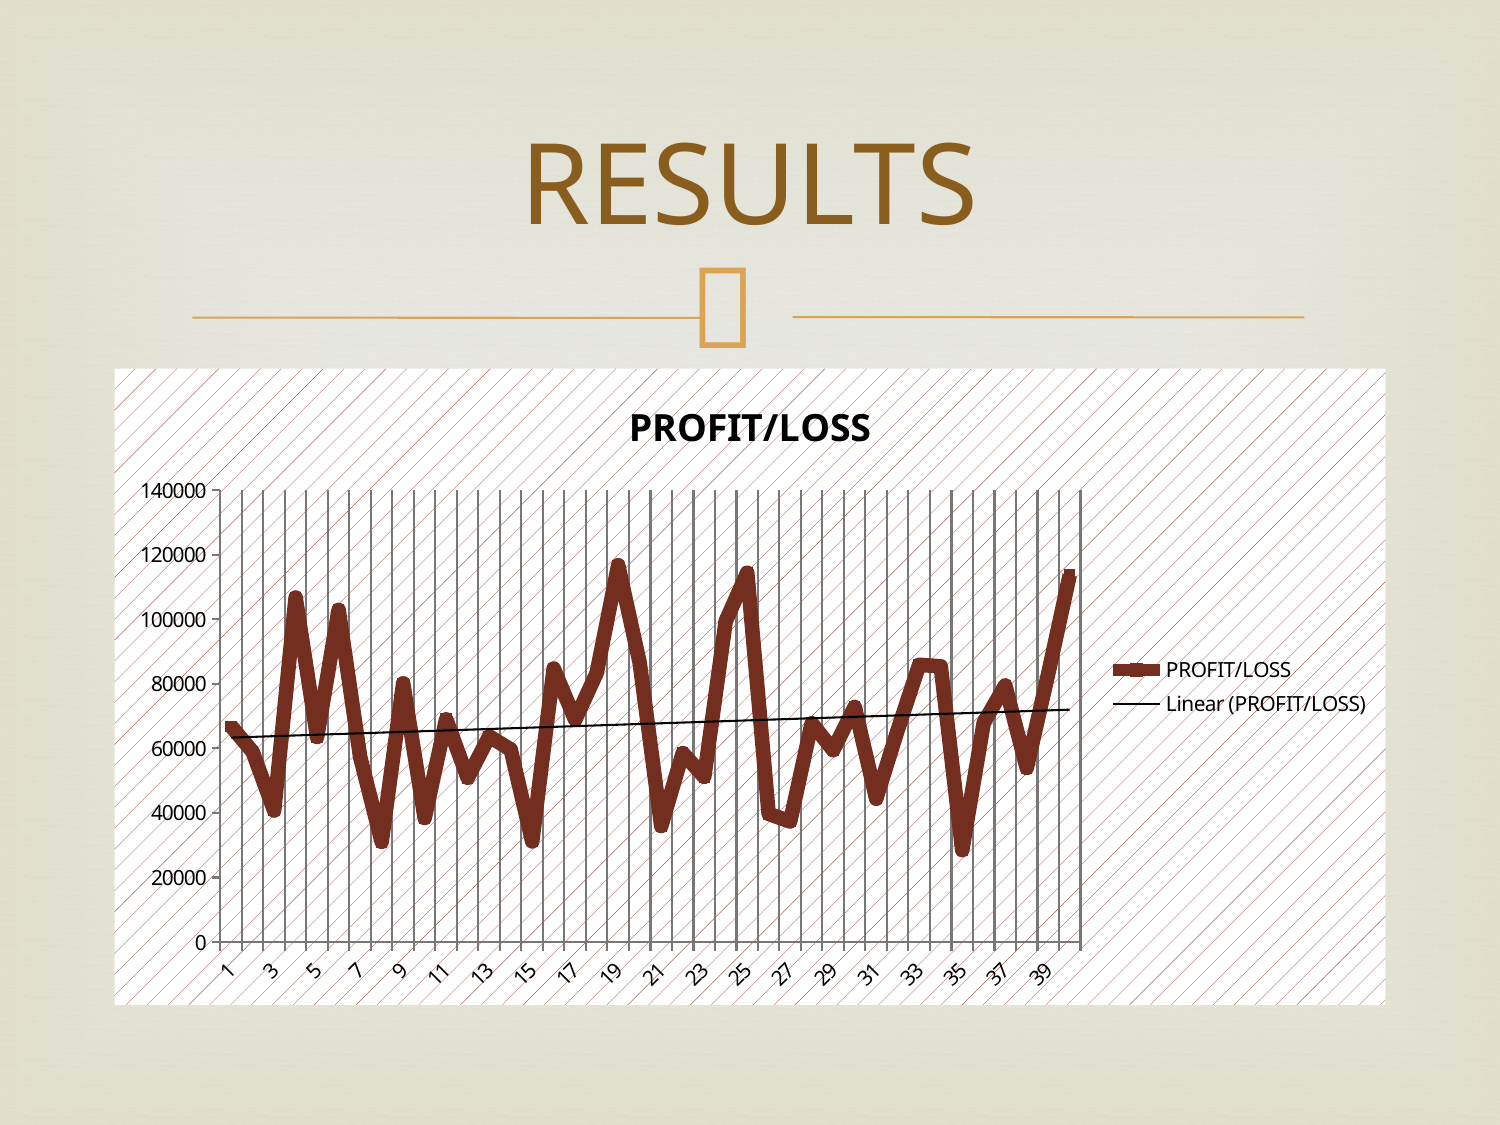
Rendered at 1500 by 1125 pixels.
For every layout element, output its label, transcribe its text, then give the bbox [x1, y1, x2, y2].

chart [114, 368, 1386, 1006]
title RESULTS [112, 93, 1386, 267]
